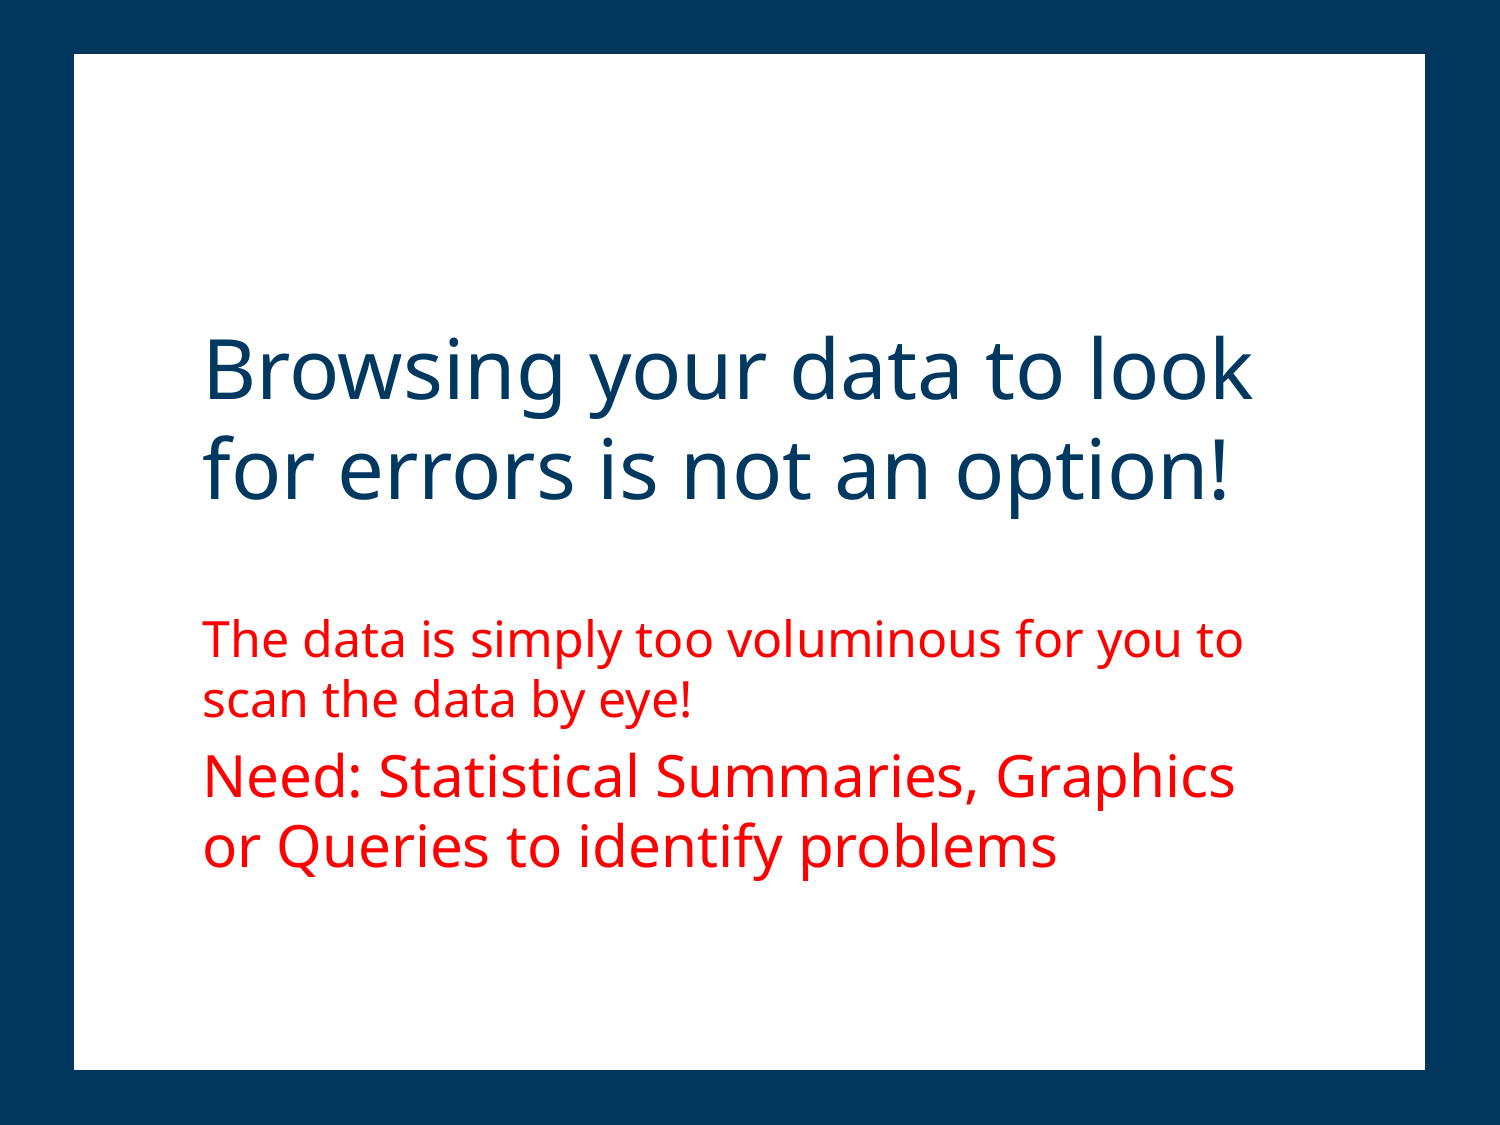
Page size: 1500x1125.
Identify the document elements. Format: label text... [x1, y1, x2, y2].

list The data is simply too voluminous for you to scan the data by eye! Need: Statistical Summaries, Graphics or Queries to identify problems [187, 600, 1277, 888]
title Browsing your data to look for errors is not an option! [187, 299, 1277, 524]
